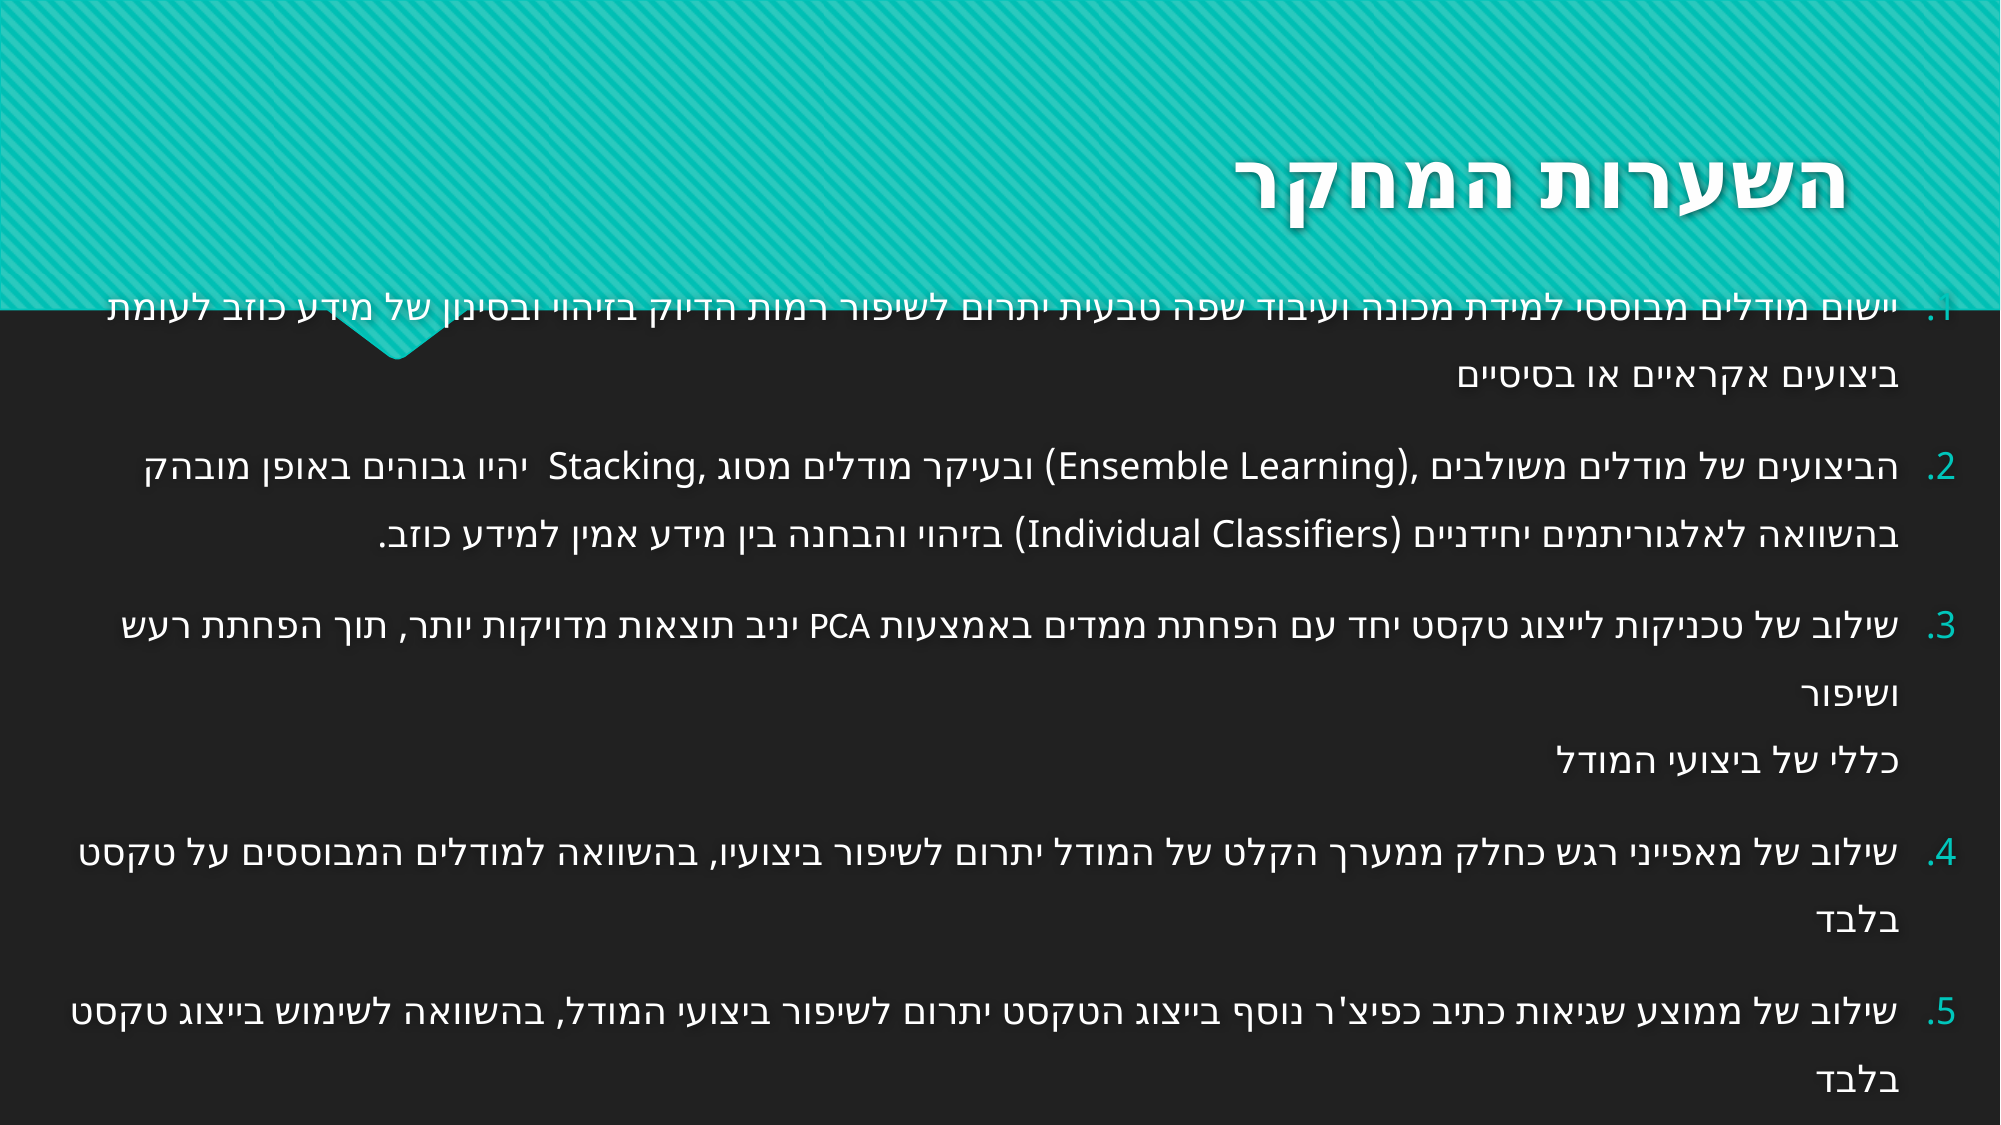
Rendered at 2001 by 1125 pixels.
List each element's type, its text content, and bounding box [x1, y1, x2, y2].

title השערות המחקר [132, 73, 1868, 233]
list יישום מודלים מבוססי למידת מכונה ועיבוד שפה טבעית יתרום לשיפור רמות הדיוק בזיהוי ובסינון של מידע כוזב לעומת ביצועים אקראיים או בסיסיים הביצועים של מודלים משולבים ,(Ensemble Learning) ובעיקר מודלים מסוג ,Stacking יהיו גבוהים באופן מובהק בהשוואה לאלגוריתמים יחידניים (Individual Classifiers) בזיהוי והבחנה בין מידע אמין למידע כוזב. שילוב של טכניקות לייצוג טקסט יחד עם הפחתת ממדים באמצעות PCA יניב תוצאות מדויקות יותר, תוך הפחתת רעש ושיפור כללי של ביצועי המודל שילוב של מאפייני רגש כחלק ממערך הקלט של המודל יתרום לשיפור ביצועיו, בהשוואה למודלים המבוססים על טקסט בלבד שילוב של ממוצע שגיאות כתיב כפיצ'ר נוסף בייצוג הטקסט יתרום לשיפור ביצועי המודל, בהשוואה לשימוש בייצוג טקסט בלבד [28, 455, 1972, 1052]
